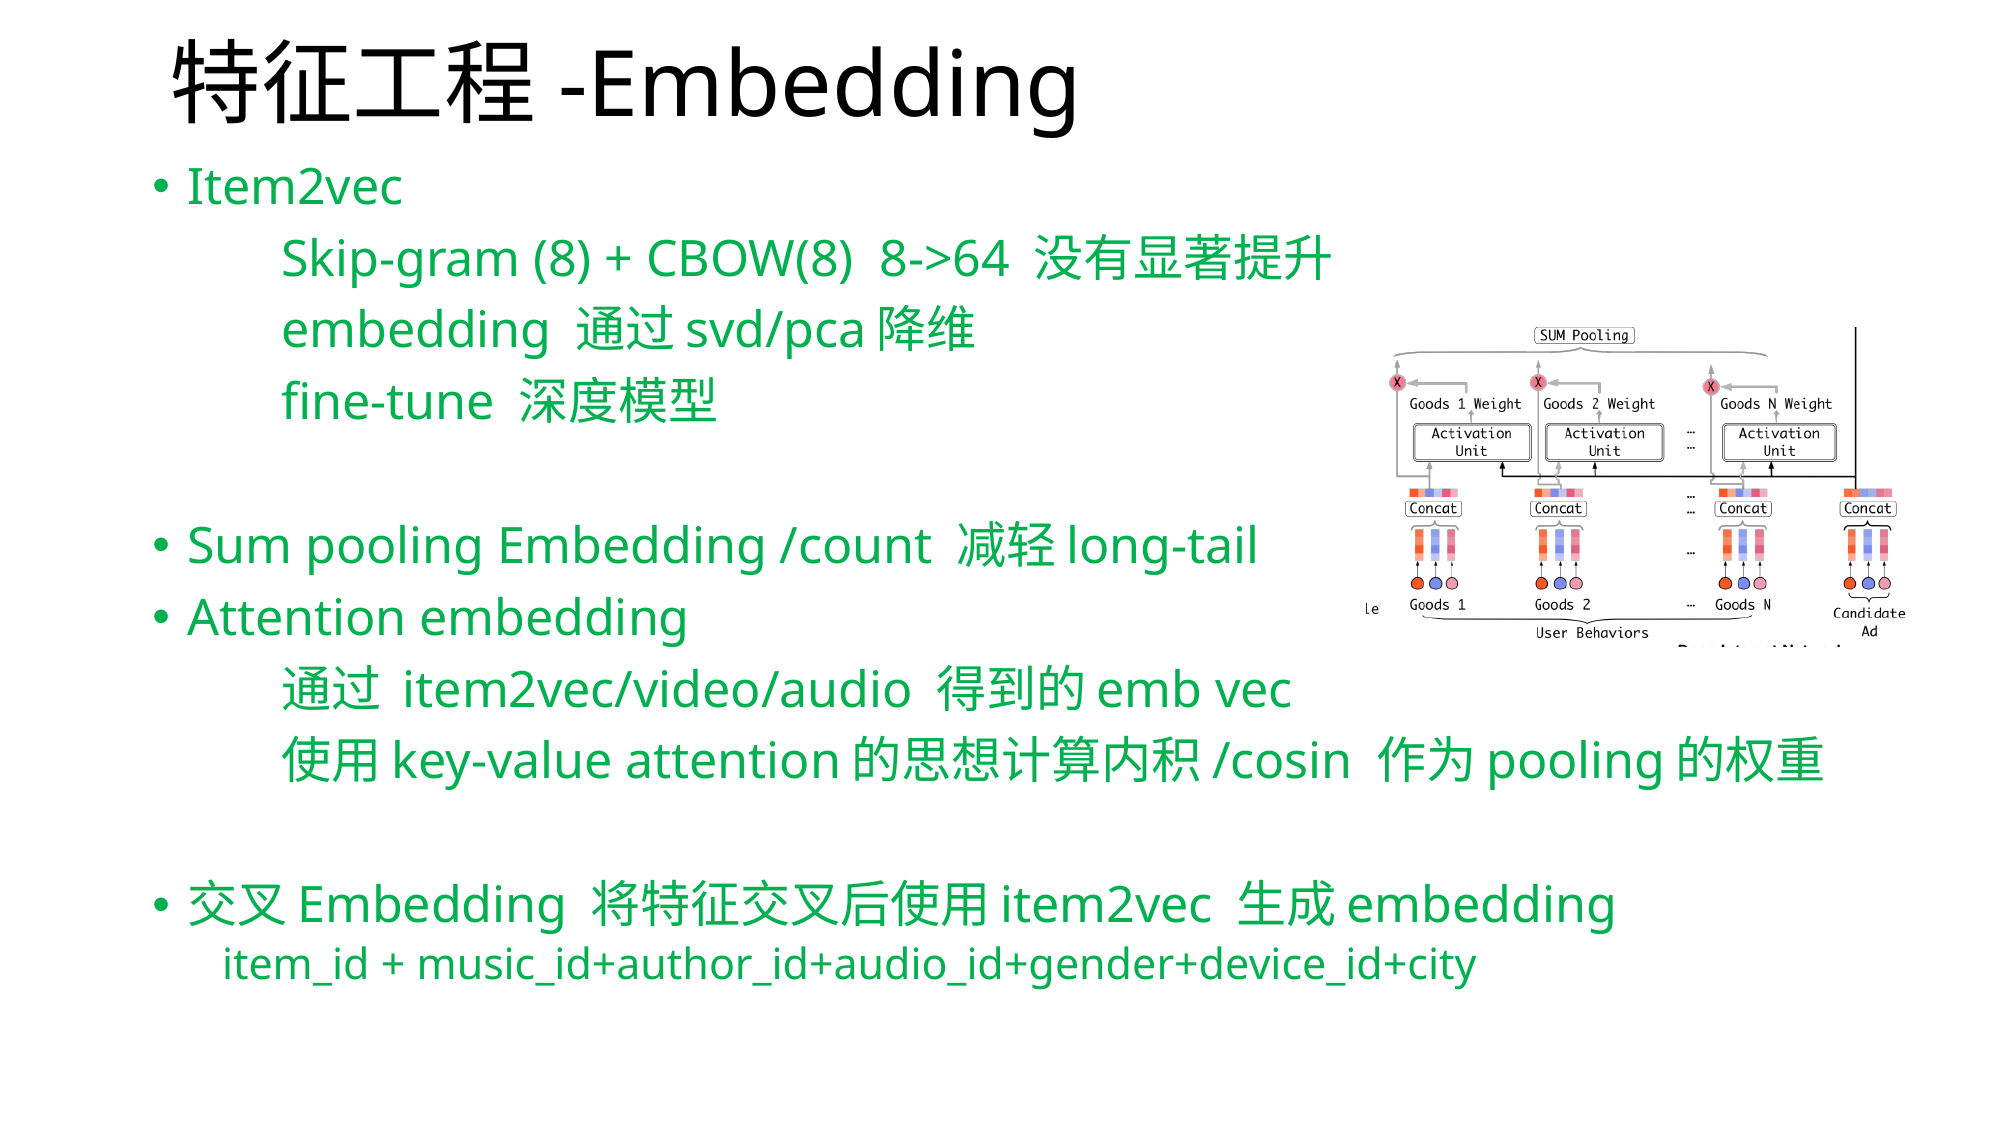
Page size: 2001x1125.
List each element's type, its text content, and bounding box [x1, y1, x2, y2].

picture [1366, 327, 1910, 647]
list Item2vec Skip-gram (8) + CBOW(8) 8->64 没有显著提升 embedding 通过svd/pca降维 fine-tune 深度模型 Sum pooling Embedding /count 减轻long-tail Attention embedding 通过 item2vec/video/audio 得到的emb vec 使用key-value attention的思想计算内积/cosin 作为pooling的权重 交叉Embedding 将特征交叉后使用item2vec 生成embedding item_id + music_id+author_id+audio_id+gender+device_id+city [137, 153, 1863, 1014]
title 特征工程-Embedding [154, 0, 1880, 174]
